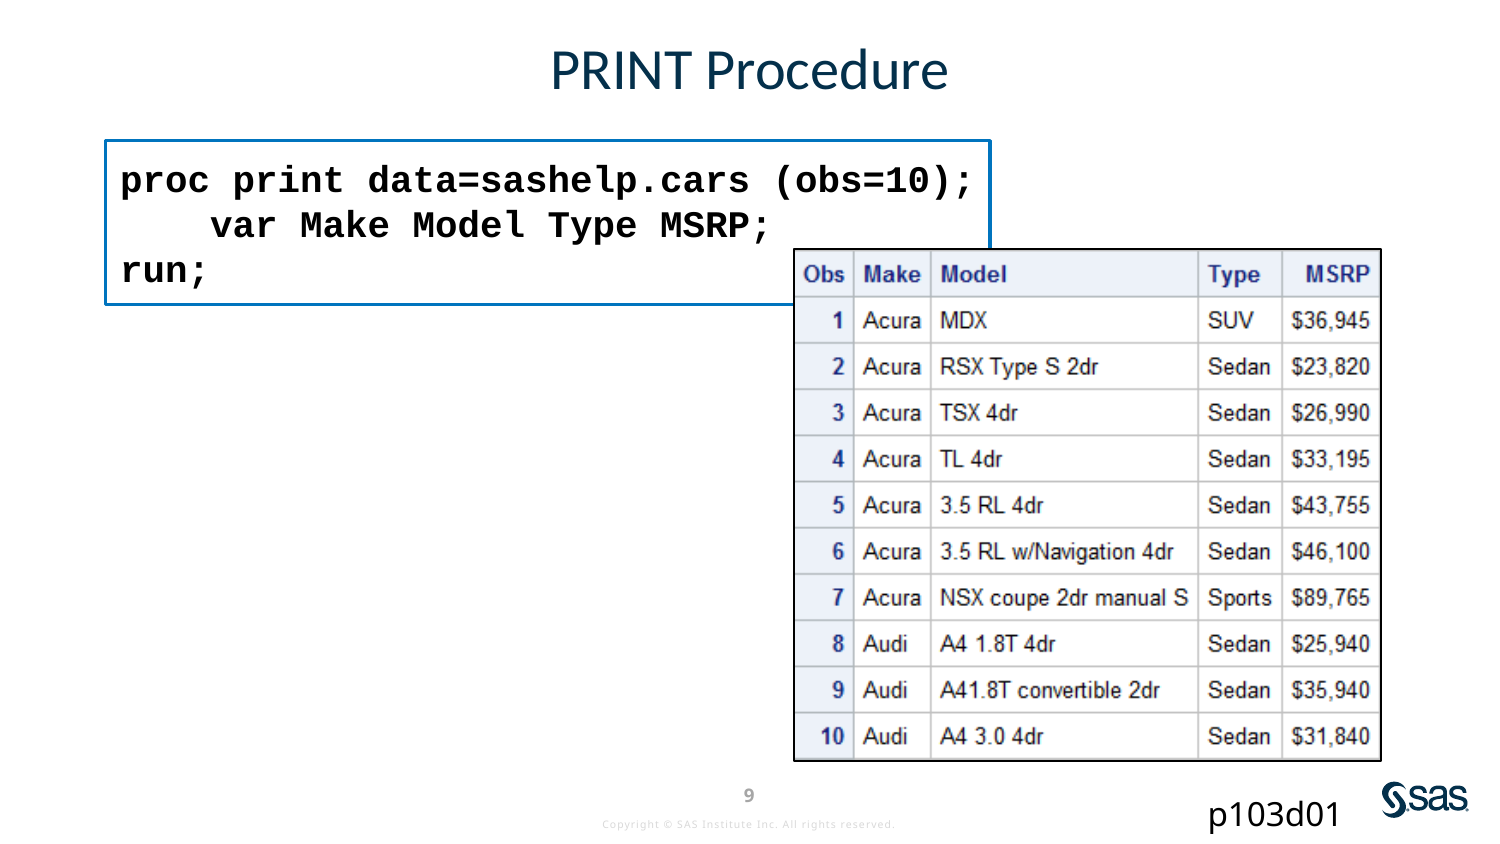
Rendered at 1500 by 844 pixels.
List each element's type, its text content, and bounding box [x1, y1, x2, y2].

title PRINT Procedure [102, 31, 1398, 107]
picture [795, 249, 1381, 761]
text_box proc print data=sashelp.cars (obs=10); var Make Model Type MSRP; run; [105, 140, 991, 305]
text_box p103d01 [1192, 785, 1359, 841]
